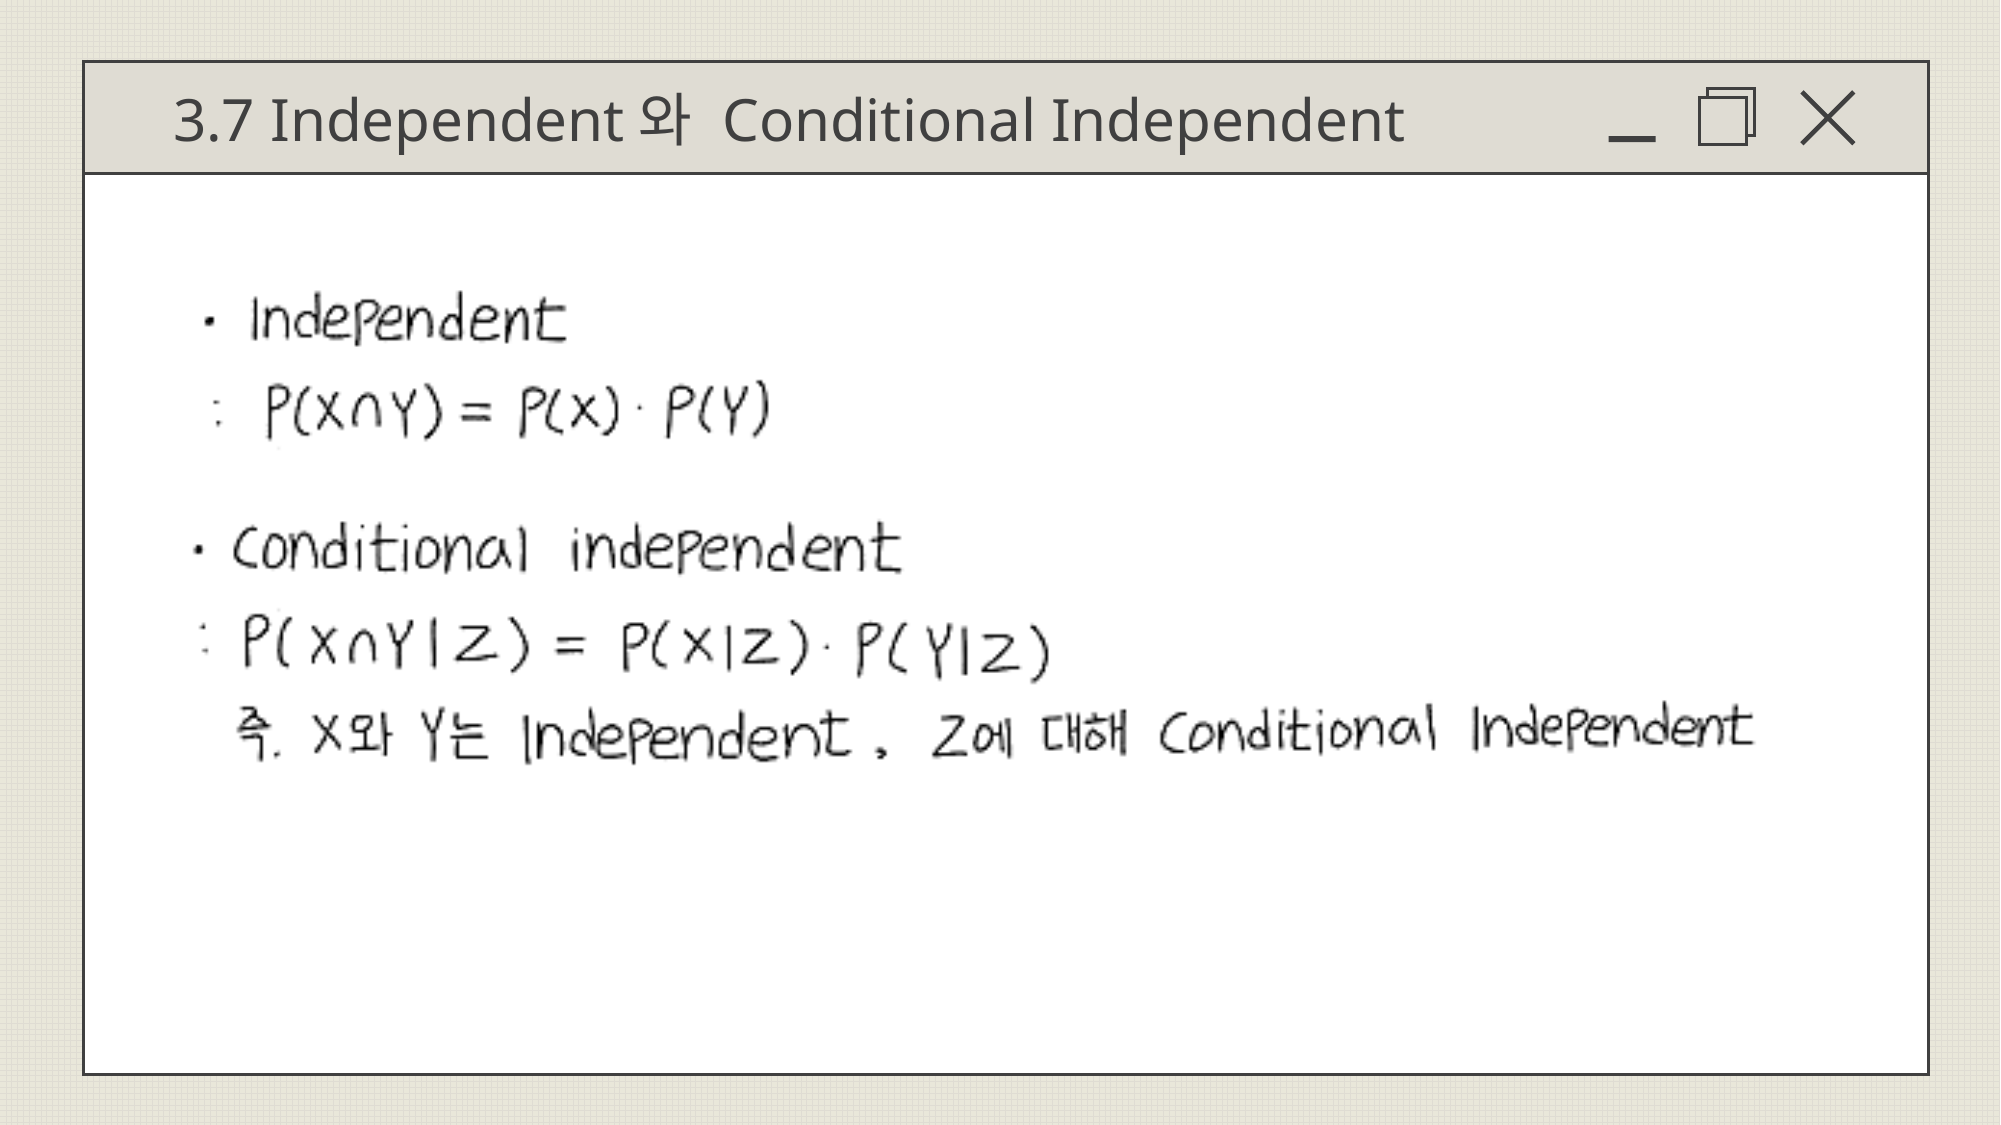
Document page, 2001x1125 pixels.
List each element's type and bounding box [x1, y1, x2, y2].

picture [133, 268, 1903, 811]
text_box [83, 61, 1929, 1075]
